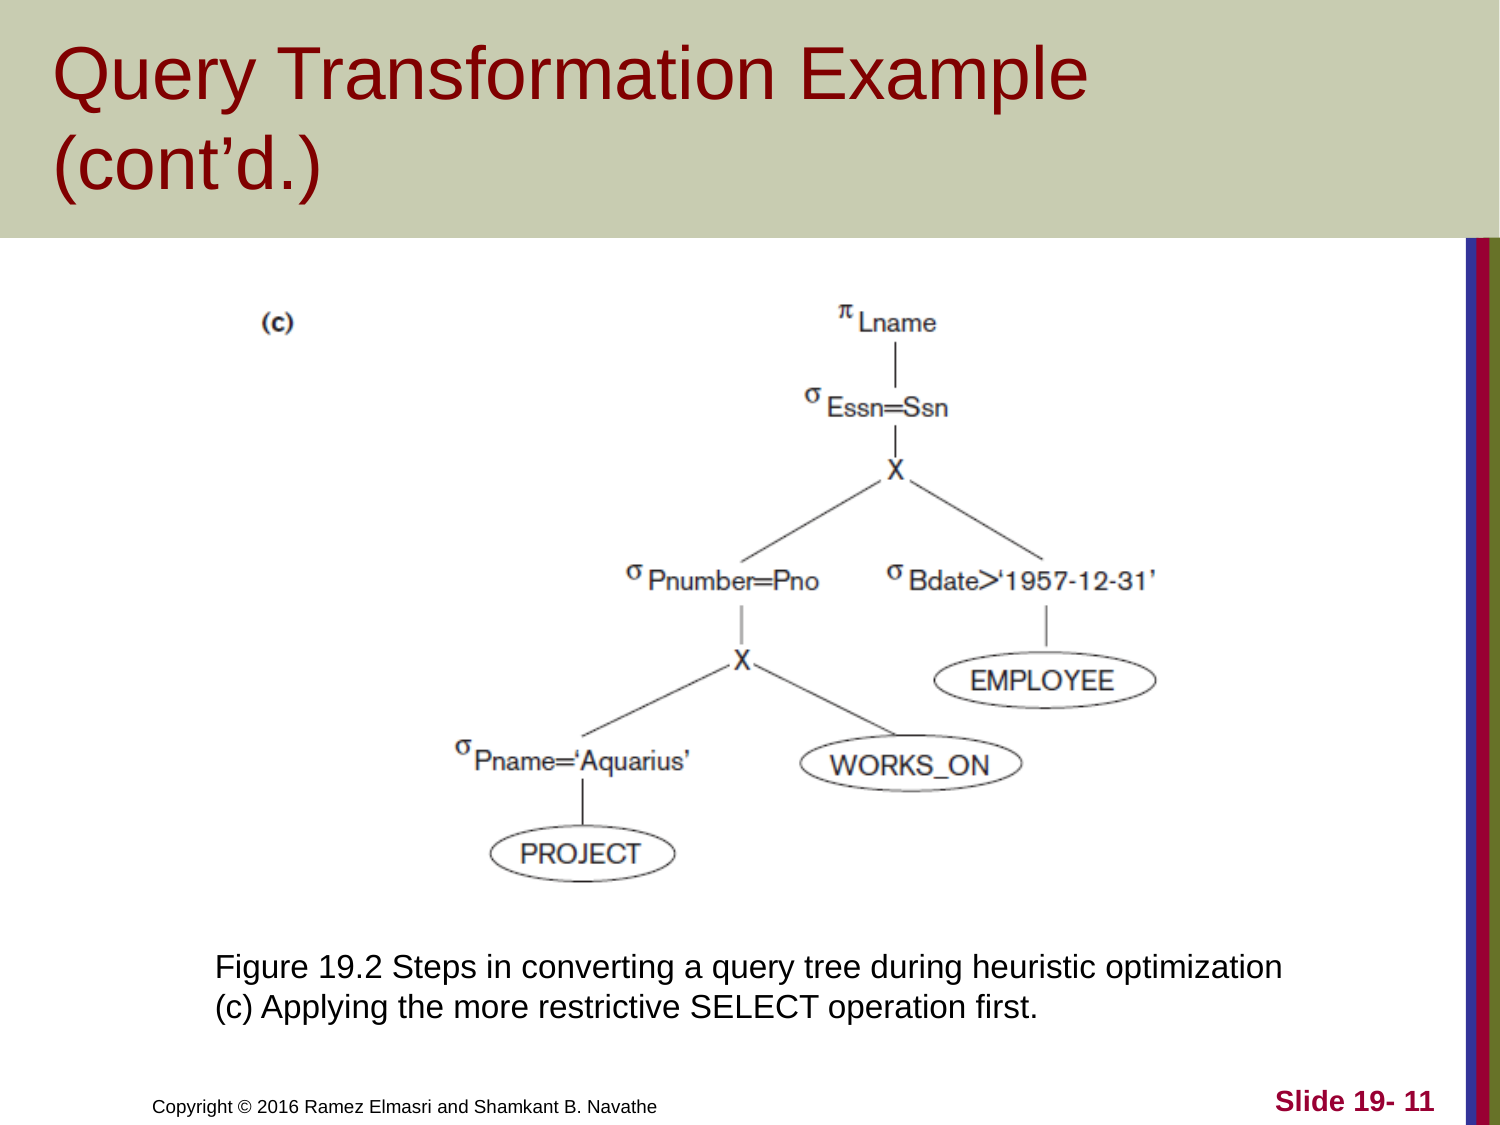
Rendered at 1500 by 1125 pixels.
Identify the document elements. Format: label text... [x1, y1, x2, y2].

text_box Figure 19.2 Steps in converting a query tree during heuristic optimization (c) Applying the more restrictive SELECT operation first. [200, 937, 1350, 1032]
slide_number Slide 19- 11 [1137, 1049, 1451, 1125]
picture [249, 276, 1177, 898]
title Query Transformation Example (cont’d.) [37, 49, 1317, 213]
